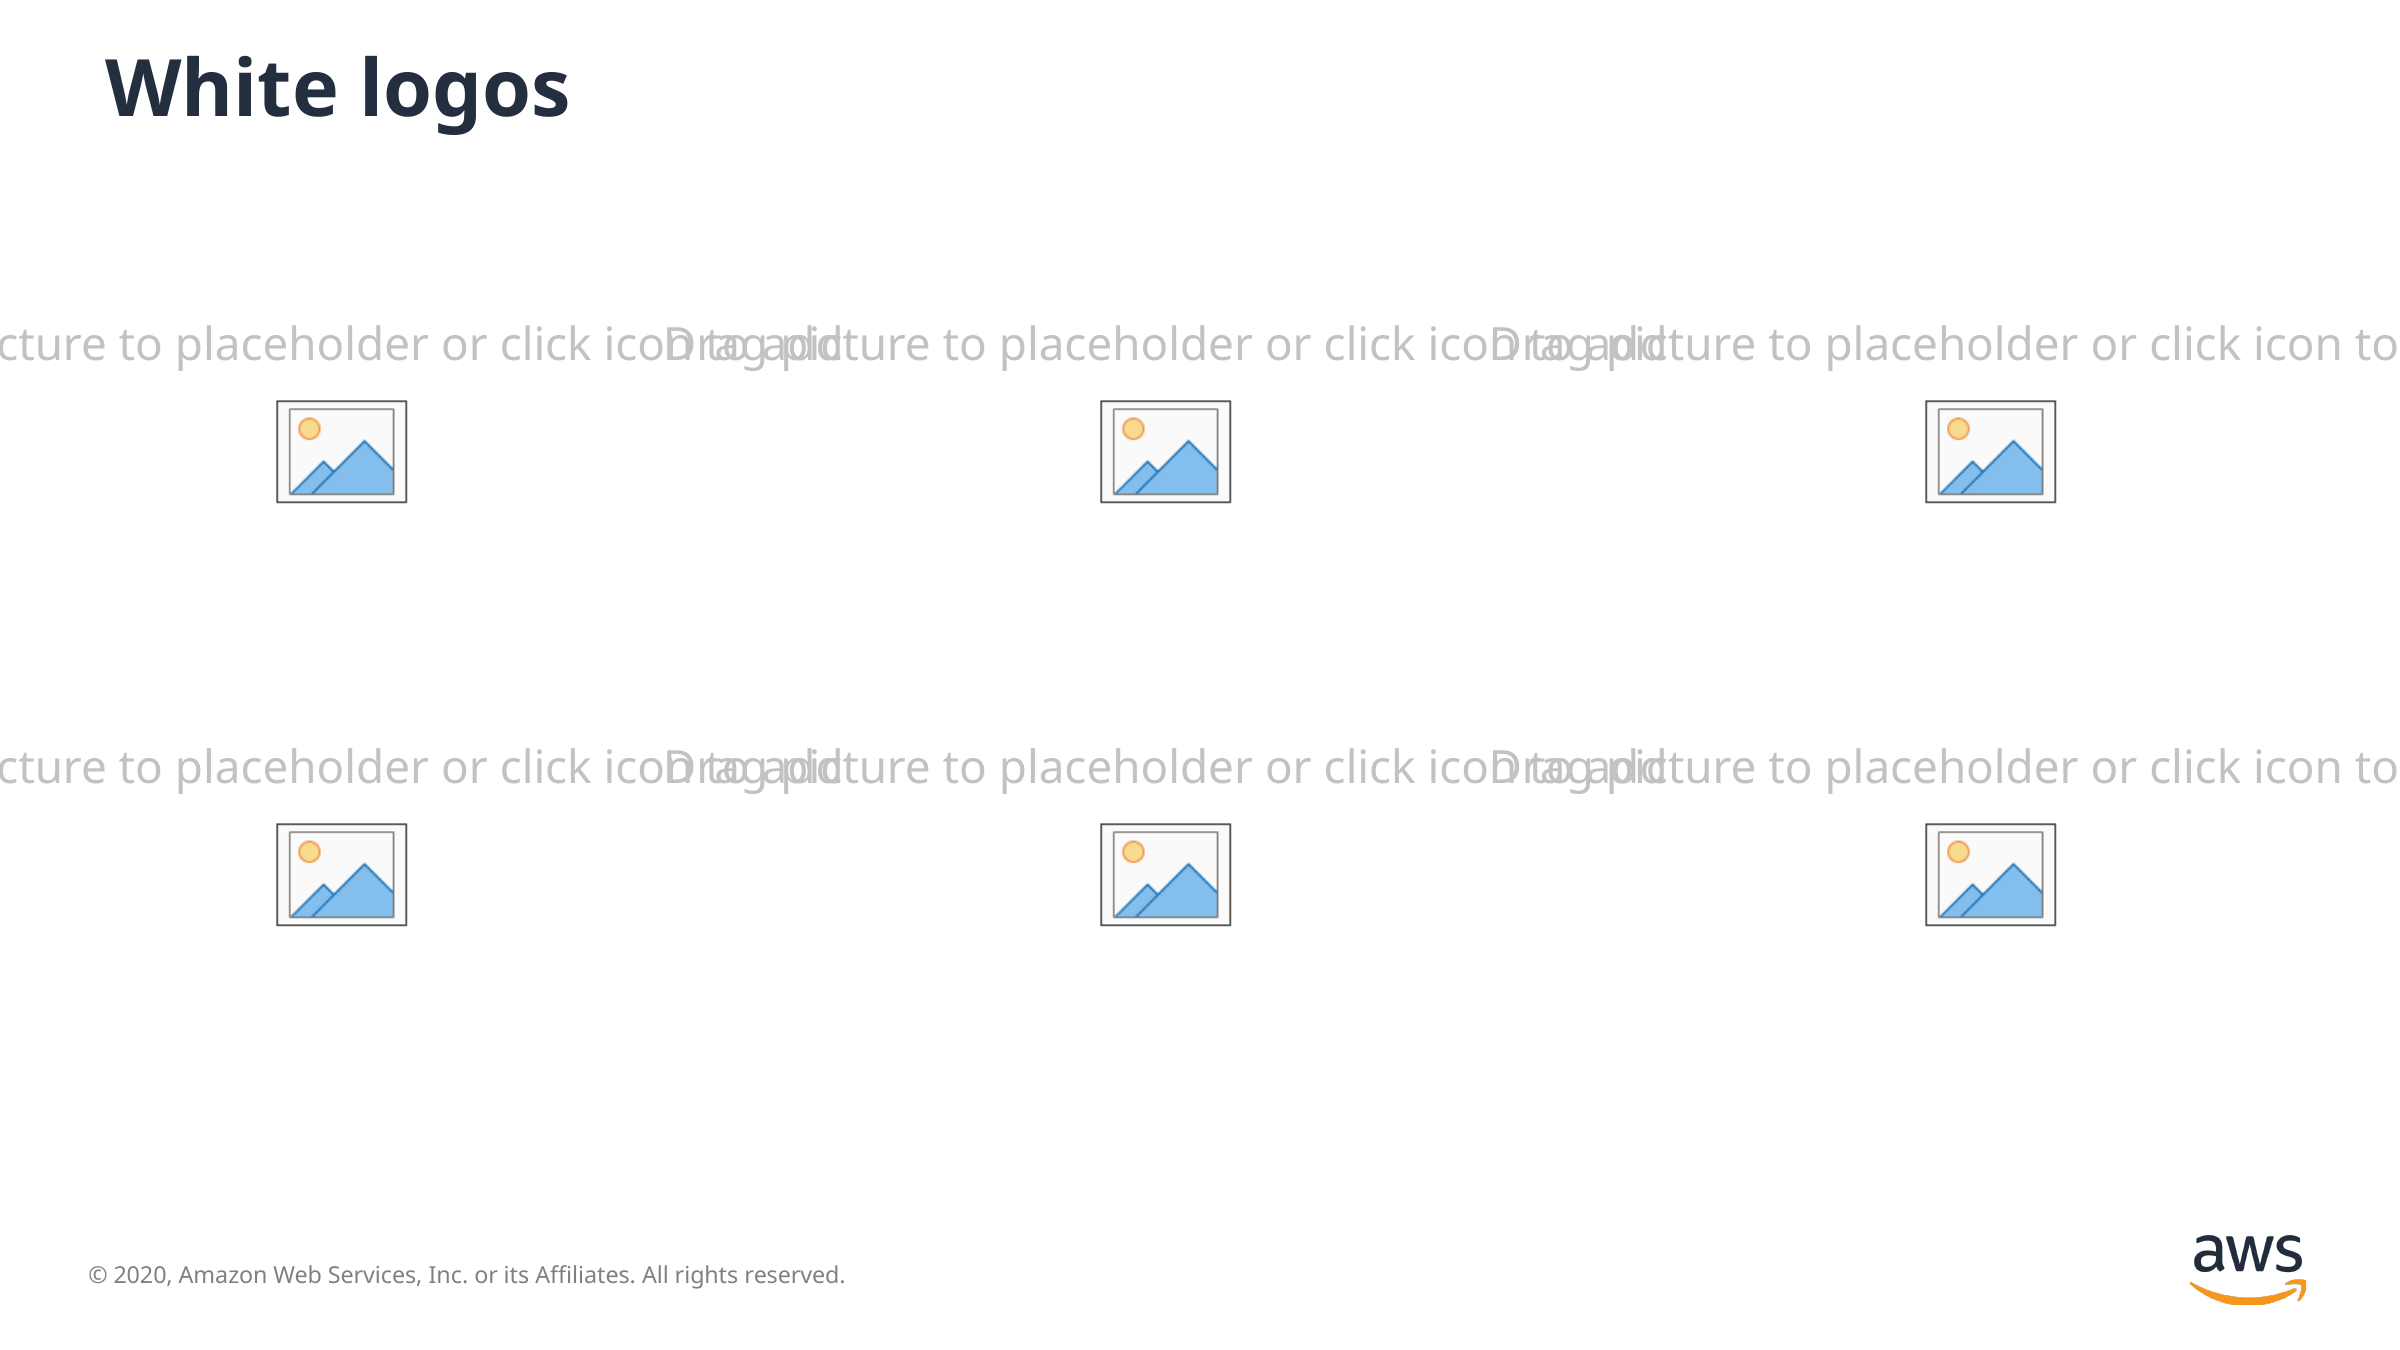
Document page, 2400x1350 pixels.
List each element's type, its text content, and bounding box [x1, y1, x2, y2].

picture [912, 729, 1419, 1020]
picture [1738, 306, 2245, 597]
title White logos [90, 30, 2307, 174]
picture [912, 306, 1419, 597]
picture [88, 306, 595, 597]
picture [88, 729, 595, 1020]
picture [1738, 729, 2245, 1020]
